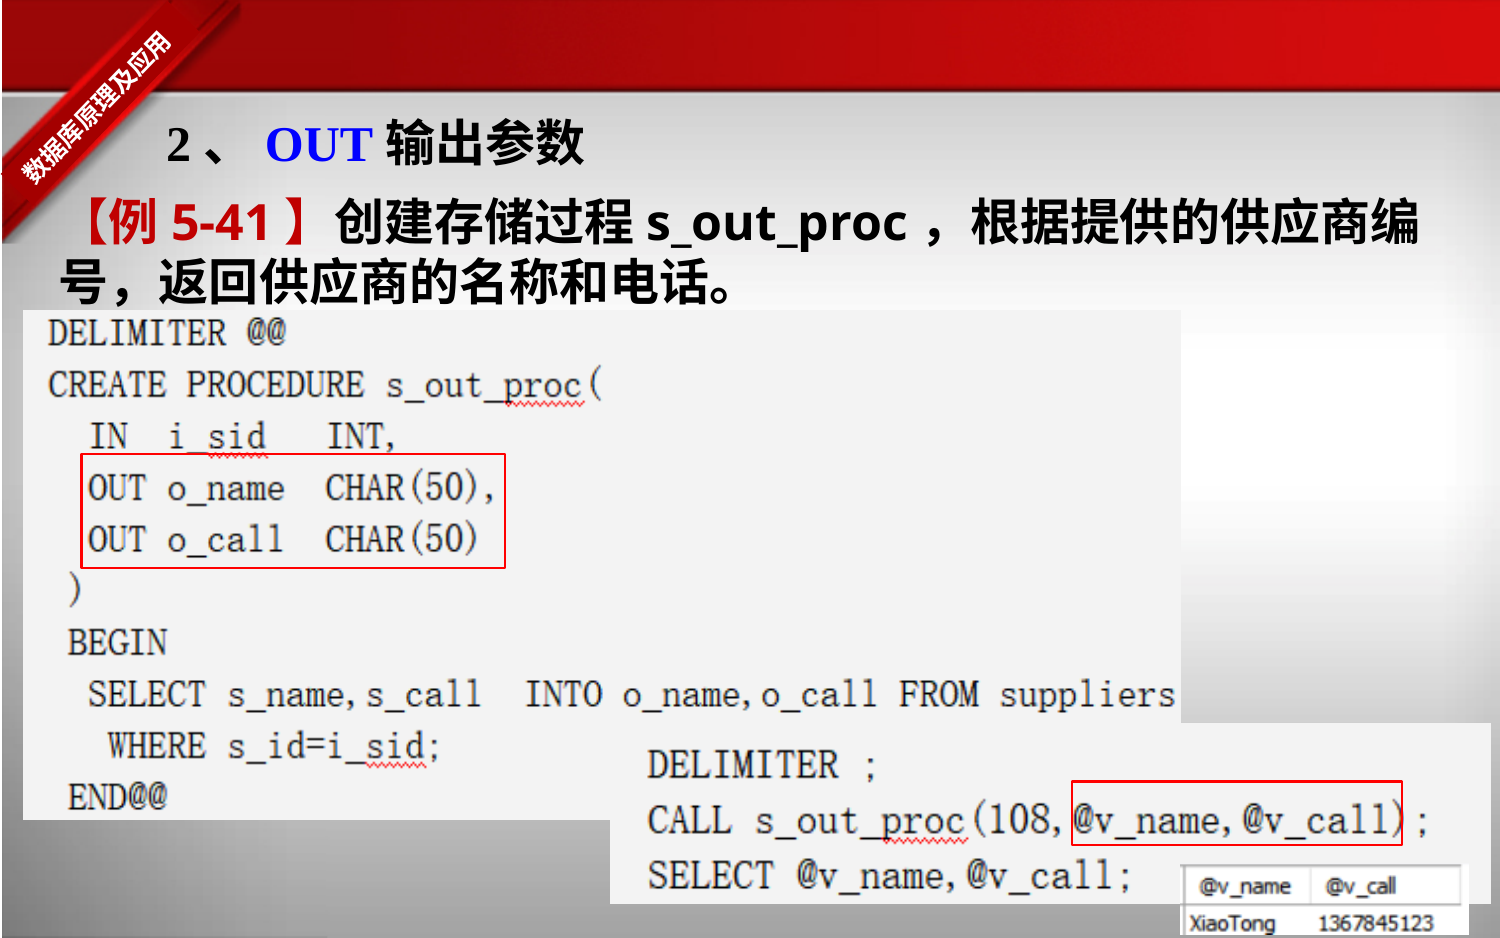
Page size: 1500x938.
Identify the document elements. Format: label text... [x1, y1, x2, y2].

picture [2, 0, 1500, 938]
text_box 2、OUT输出参数 [151, 73, 872, 179]
text_box 【例5-41】创建存储过程s_out_proc，根据提供的供应商编号，返回供应商的名称和电话。 [44, 183, 1491, 267]
picture [2, 0, 167, 171]
